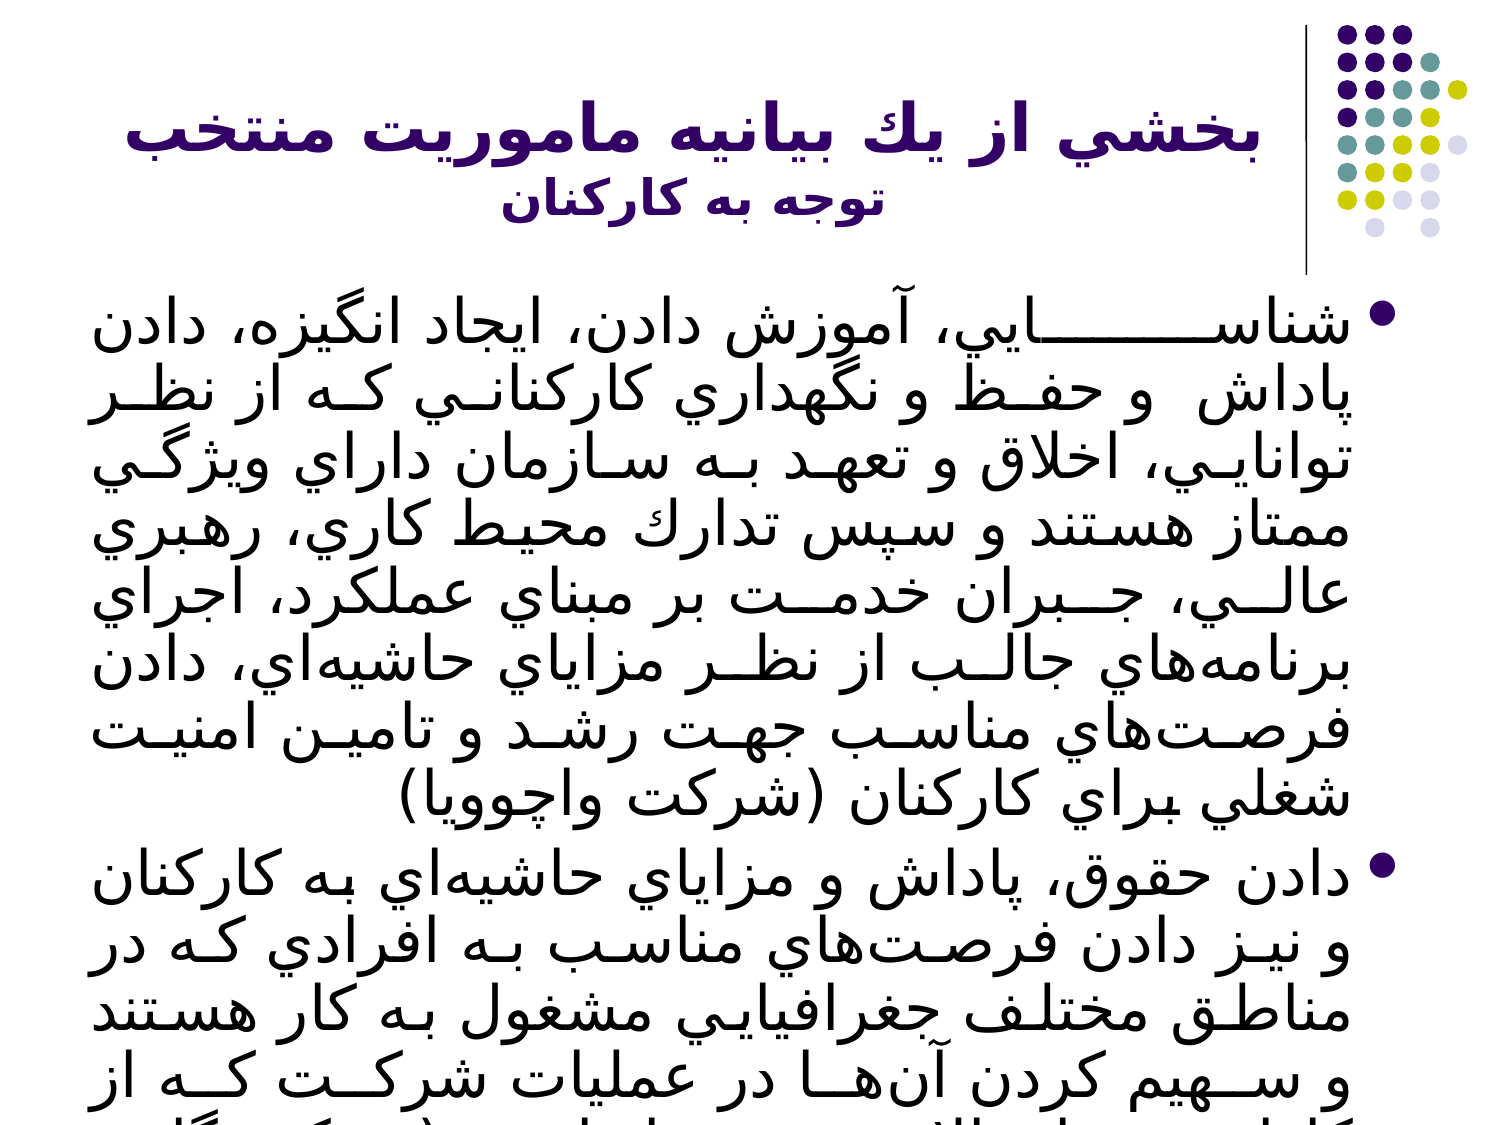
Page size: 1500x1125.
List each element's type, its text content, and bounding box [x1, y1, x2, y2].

list شناسايي، آموزش دادن، ايجاد انگيزه، دادن پاداش و حفظ و نگهداري كاركناني كه از نظر توانايي، اخلاق و تعهد به سازمان داراي ويژگي ممتاز هستند و سپس تدارك محيط كاري، رهبري عالي، جبران خدمت بر مبناي عملكرد، اجراي برنامه‌هاي جالب از نظر مزاياي حاشيه‌اي، دادن فرصت‌‌هاي مناسب جهت رشد و تامين امنيت شغلي براي كاركنان (شركت واچوويا) دادن حقوق، پاداش و مزاياي حاشيه‌اي به كاركنان و نيز دادن فرصت‌‌هاي مناسب به افرادي كه در مناطق مختلف جغرافيايي مشغول به كار هستند و سهيم كردن آن‌‌ها در عمليات شركت كه از كارايي بسيار بالايي برخوردار است (شركت گاز و برق) [74, 281, 1426, 1006]
title بخشي از يك بيانيه ماموريت منتخب توجه به كاركنان [74, 125, 1313, 233]
